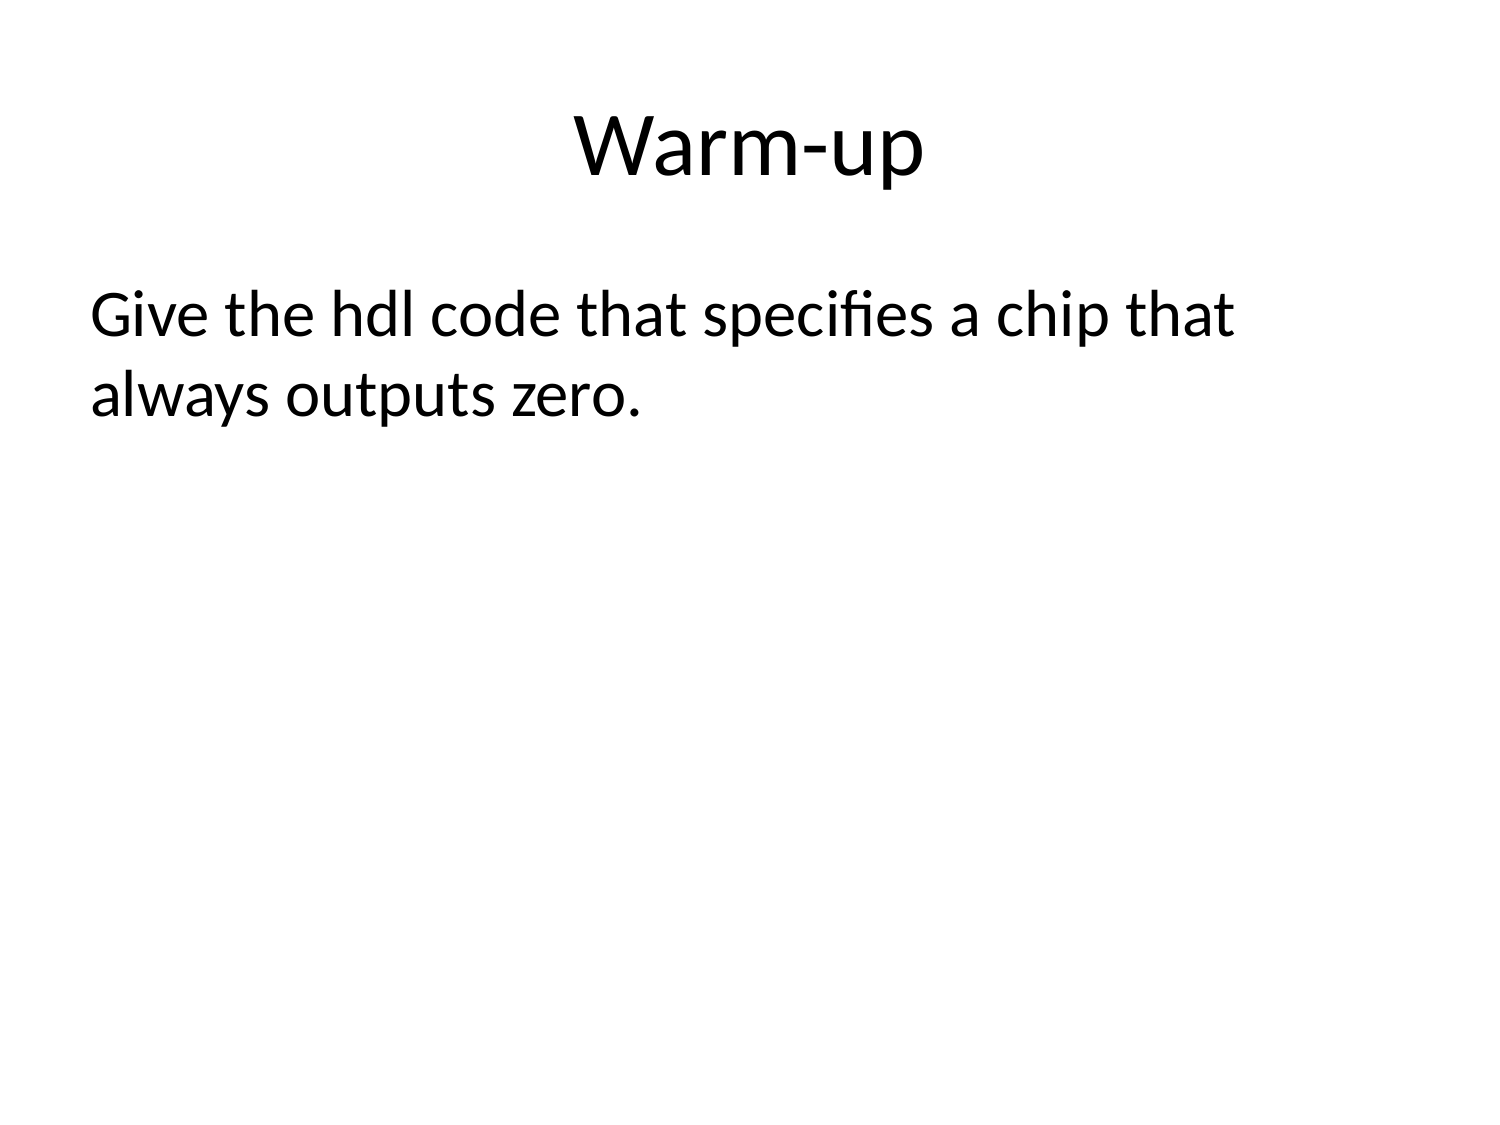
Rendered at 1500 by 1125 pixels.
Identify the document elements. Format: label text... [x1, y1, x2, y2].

list Give the hdl code that specifies a chip that always outputs zero. [75, 262, 1425, 1005]
title Warm-up [75, 45, 1425, 233]
